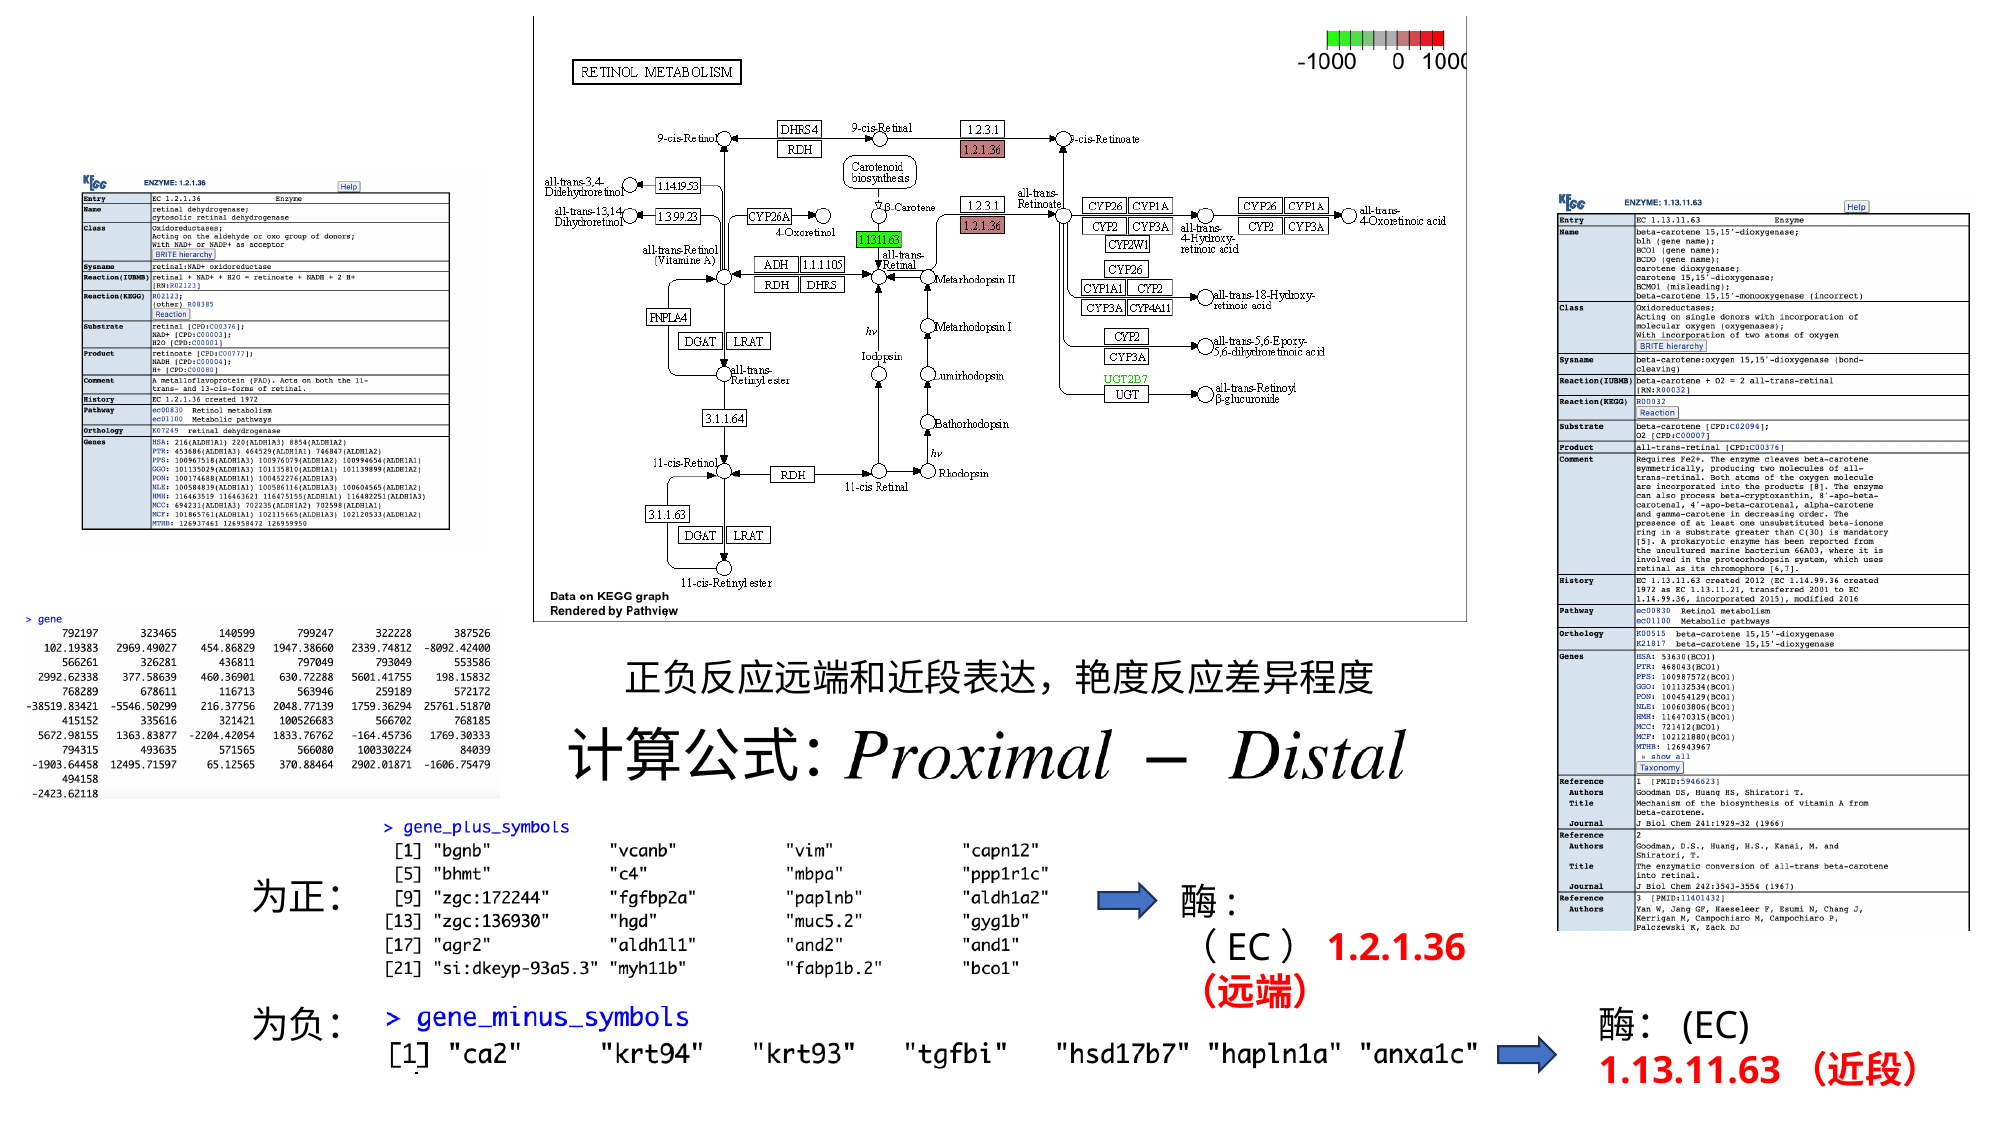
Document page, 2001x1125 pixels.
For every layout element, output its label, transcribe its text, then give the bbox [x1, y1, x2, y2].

picture [23, 613, 500, 799]
text_box 为正： [236, 865, 379, 926]
text_box 计算公式： [551, 710, 873, 796]
picture [379, 1006, 1528, 1074]
picture [379, 821, 1081, 980]
text_box [1097, 881, 1158, 920]
text_box 酶:（EC）1.2.1.36 （远端） [1165, 870, 1517, 1006]
picture [533, 16, 1467, 622]
picture [1555, 190, 1977, 931]
picture [79, 170, 489, 546]
text_box 酶：(EC) 1.13.11.63（近段） [1583, 994, 1977, 1099]
text_box 正负反应远端和近段表达，艳度反应差异程度 [610, 646, 1390, 706]
text_box 为负： [236, 994, 379, 1054]
picture [844, 728, 1410, 779]
text_box [1528, 1035, 1558, 1074]
